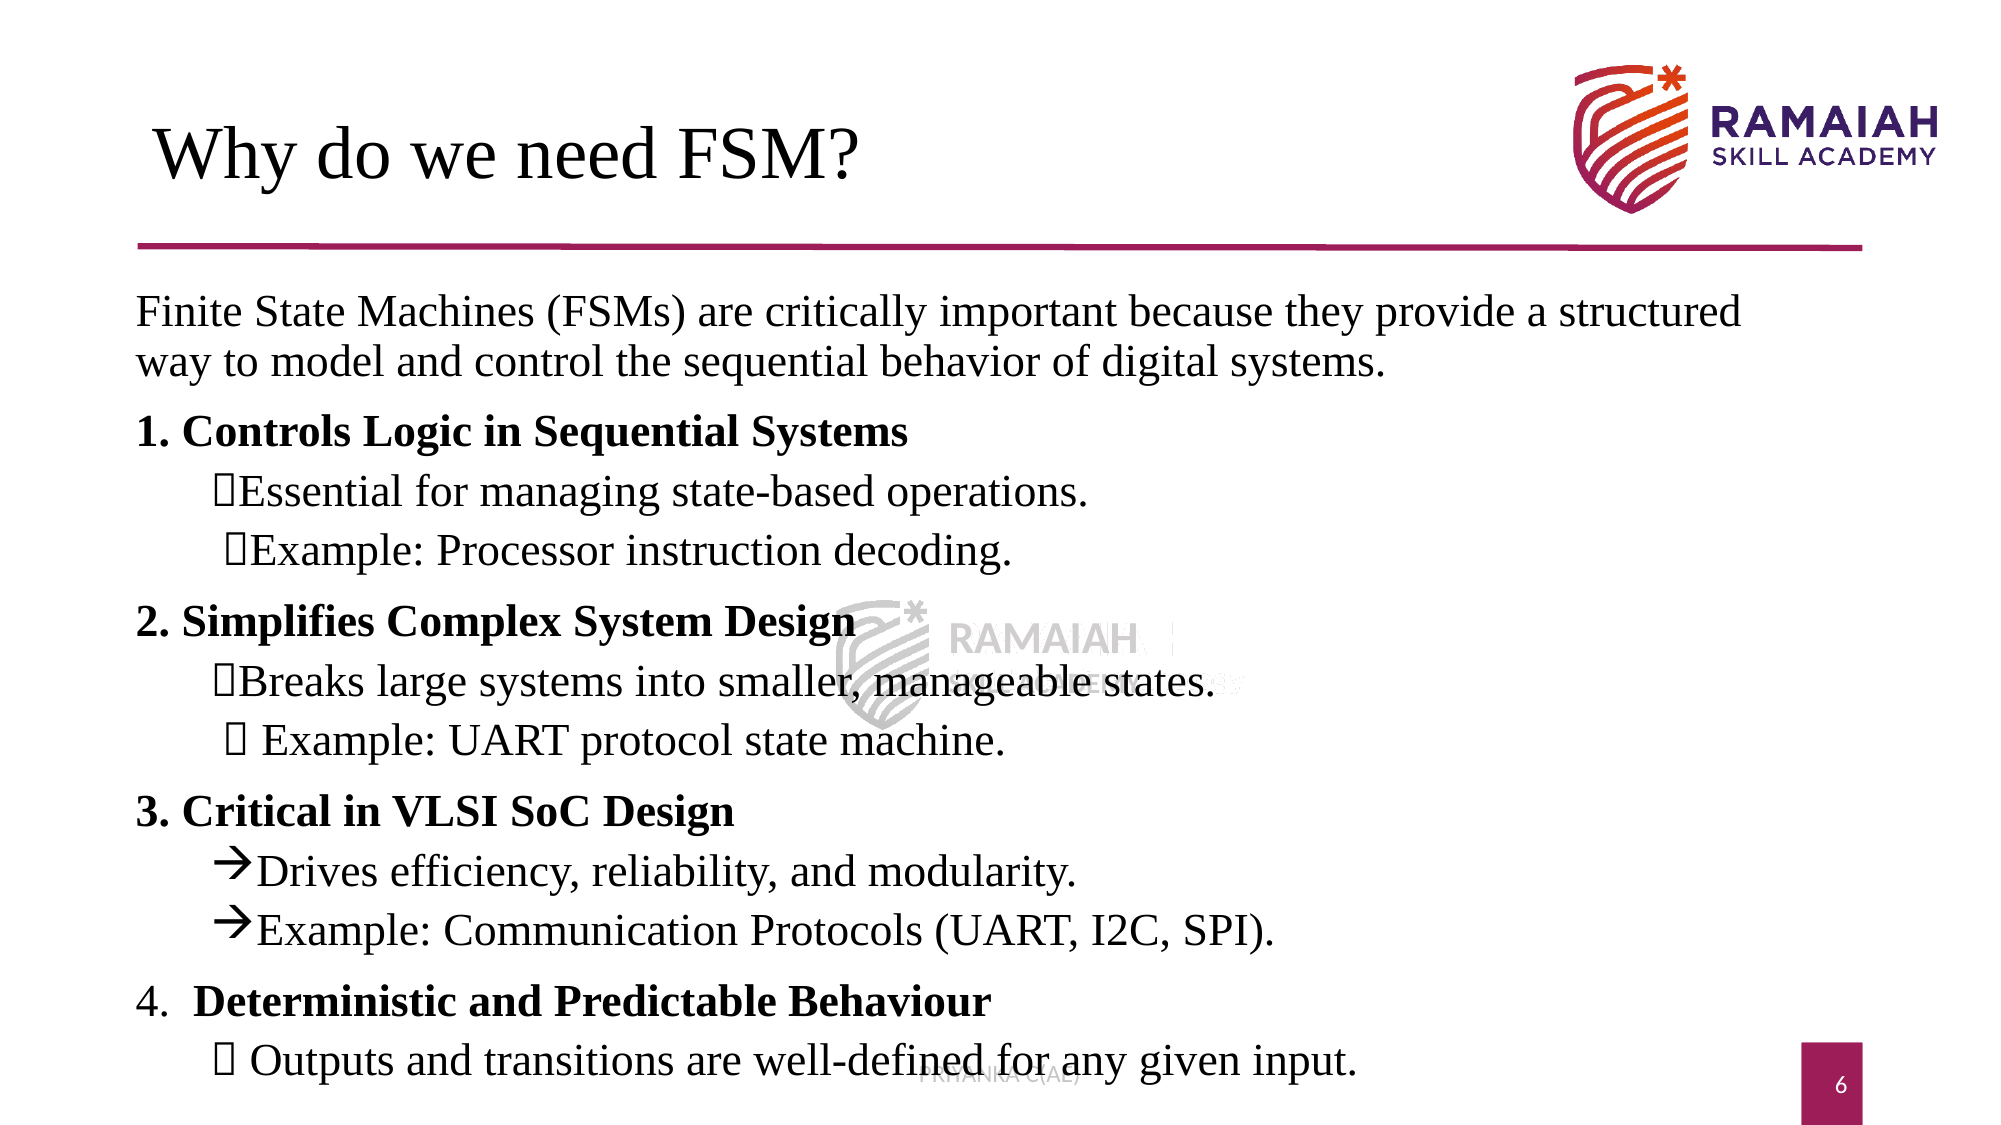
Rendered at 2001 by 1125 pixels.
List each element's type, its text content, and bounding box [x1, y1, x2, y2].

list Finite State Machines (FSMs) are critically important because they provide a structured way to model and control the sequential behavior of digital systems. 1. Controls Logic in Sequential Systems Essential for managing state-based operations. Example: Processor instruction decoding. 2. Simplifies Complex System Design Breaks large systems into smaller, manageable states.  Example: UART protocol state machine. 3. Critical in VLSI SoC Design Drives efficiency, reliability, and modularity. Example: Communication Protocols (UART, I2C, SPI). 4. Deterministic and Predictable Behaviour  Outputs and transitions are well-defined for any given input. [120, 279, 1846, 1092]
title Why do we need FSM? [137, 59, 1497, 248]
picture [1573, 64, 1937, 214]
footer PRIYANKA C(AE) [662, 1042, 1338, 1103]
